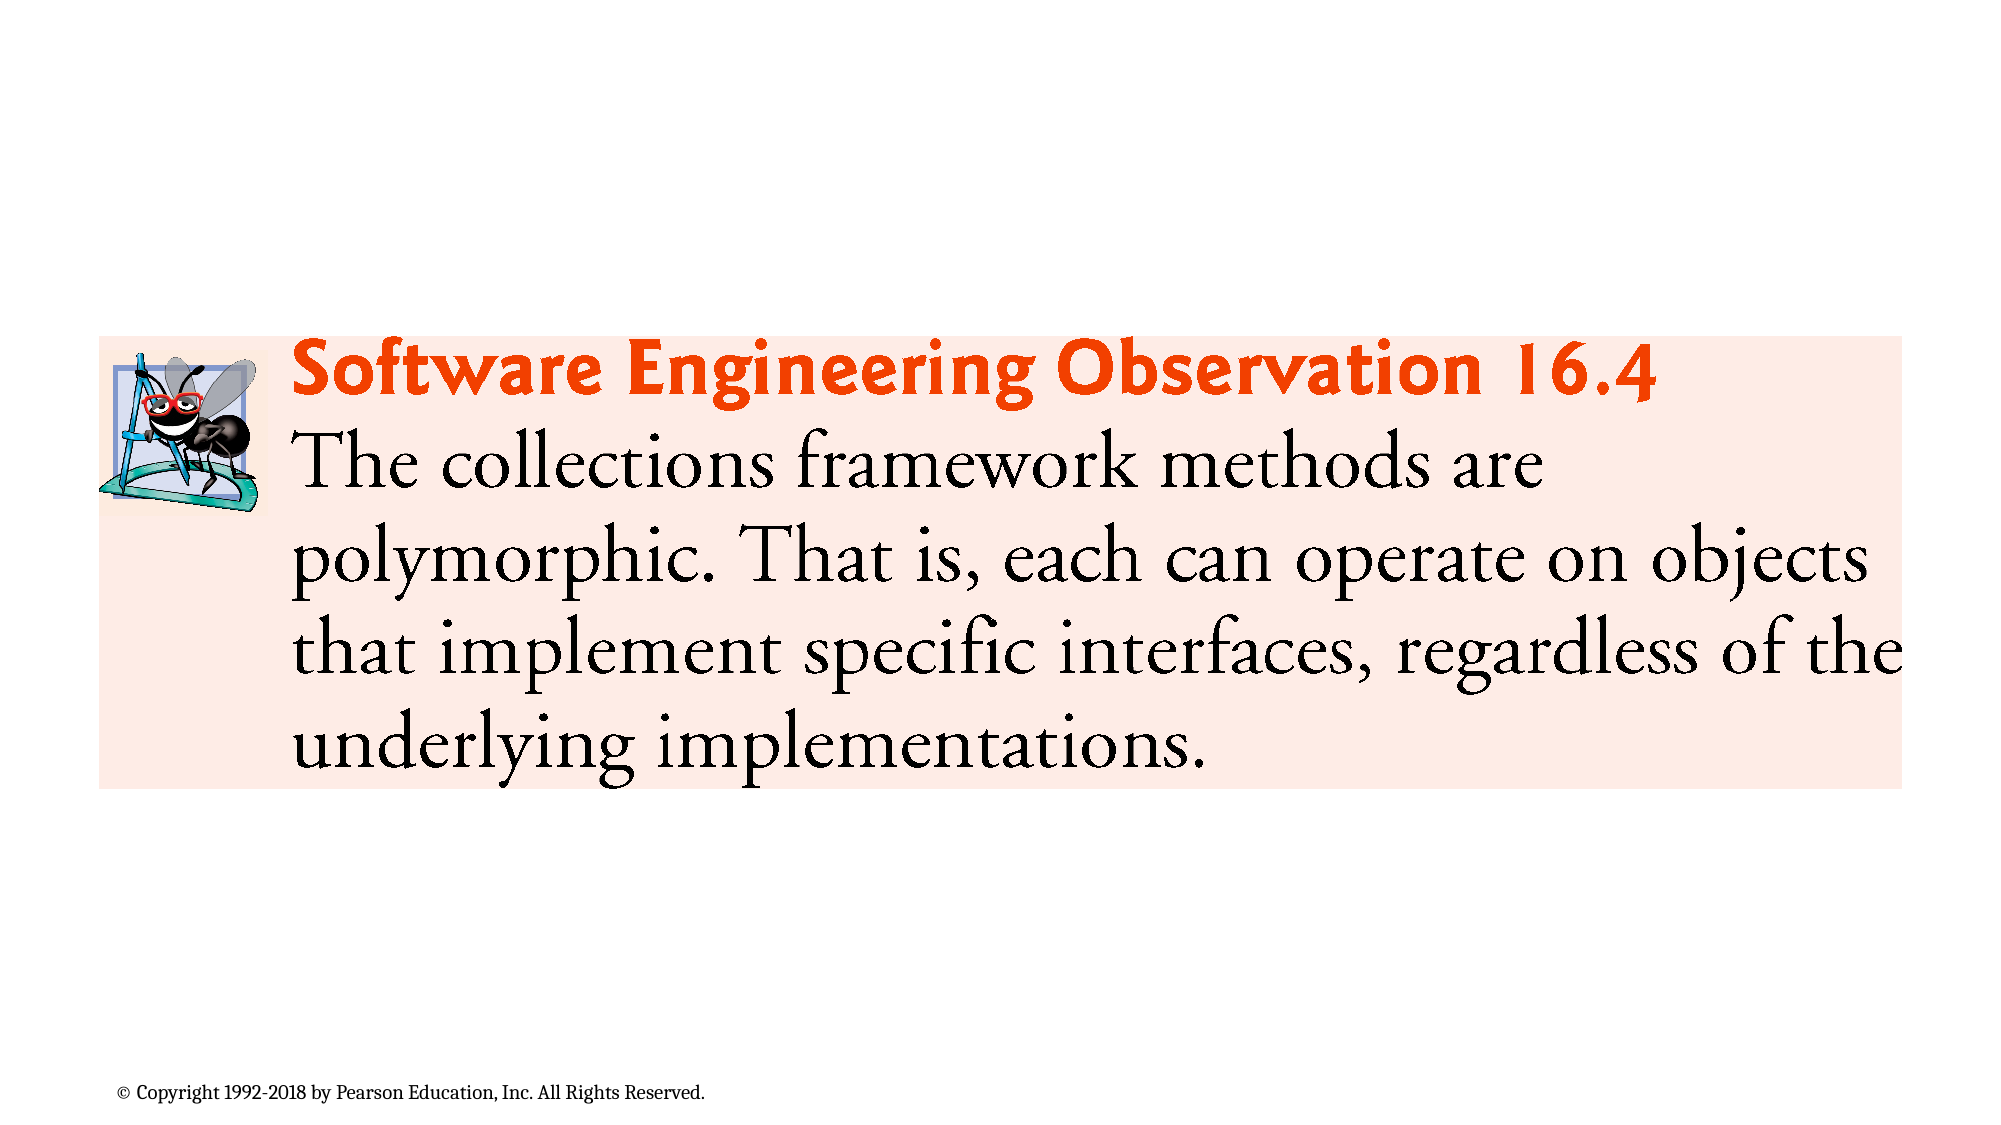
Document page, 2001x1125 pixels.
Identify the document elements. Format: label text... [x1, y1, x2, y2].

picture [0, 237, 2000, 888]
footer © Copyright 1992-2018 by Pearson Education, Inc. All Rights Reserved. [99, 1051, 1473, 1112]
